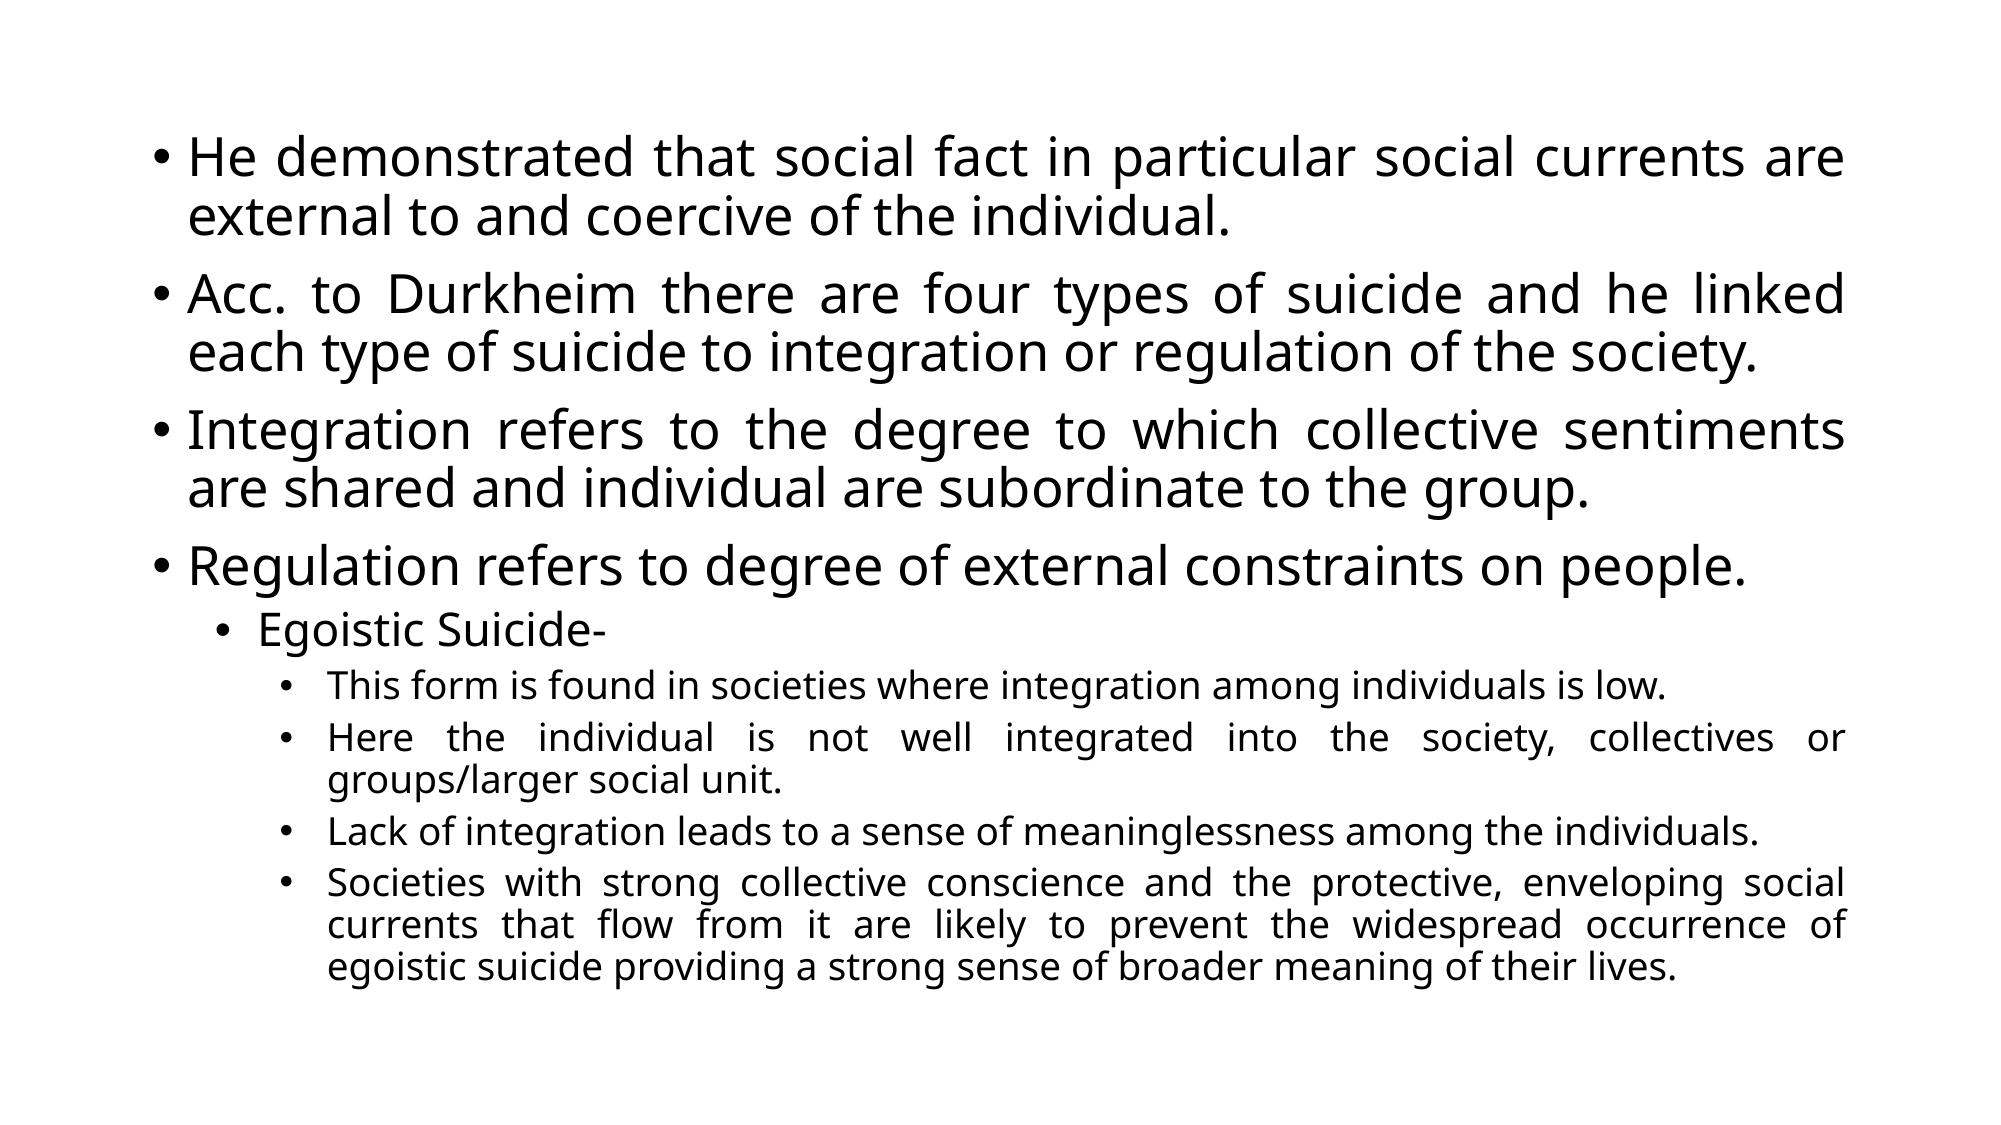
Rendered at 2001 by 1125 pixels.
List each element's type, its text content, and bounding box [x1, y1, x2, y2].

list He demonstrated that social fact in particular social currents are external to and coercive of the individual. Acc. to Durkheim there are four types of suicide and he linked each type of suicide to integration or regulation of the society. Integration refers to the degree to which collective sentiments are shared and individual are subordinate to the group. Regulation refers to degree of external constraints on people. Egoistic Suicide- This form is found in societies where integration among individuals is low. Here the individual is not well integrated into the society, collectives or groups/larger social unit. Lack of integration leads to a sense of meaninglessness among the individuals. Societies with strong collective conscience and the protective, enveloping social currents that flow from it are likely to prevent the widespread occurrence of egoistic suicide providing a strong sense of broader meaning of their lives. [137, 122, 1863, 1014]
